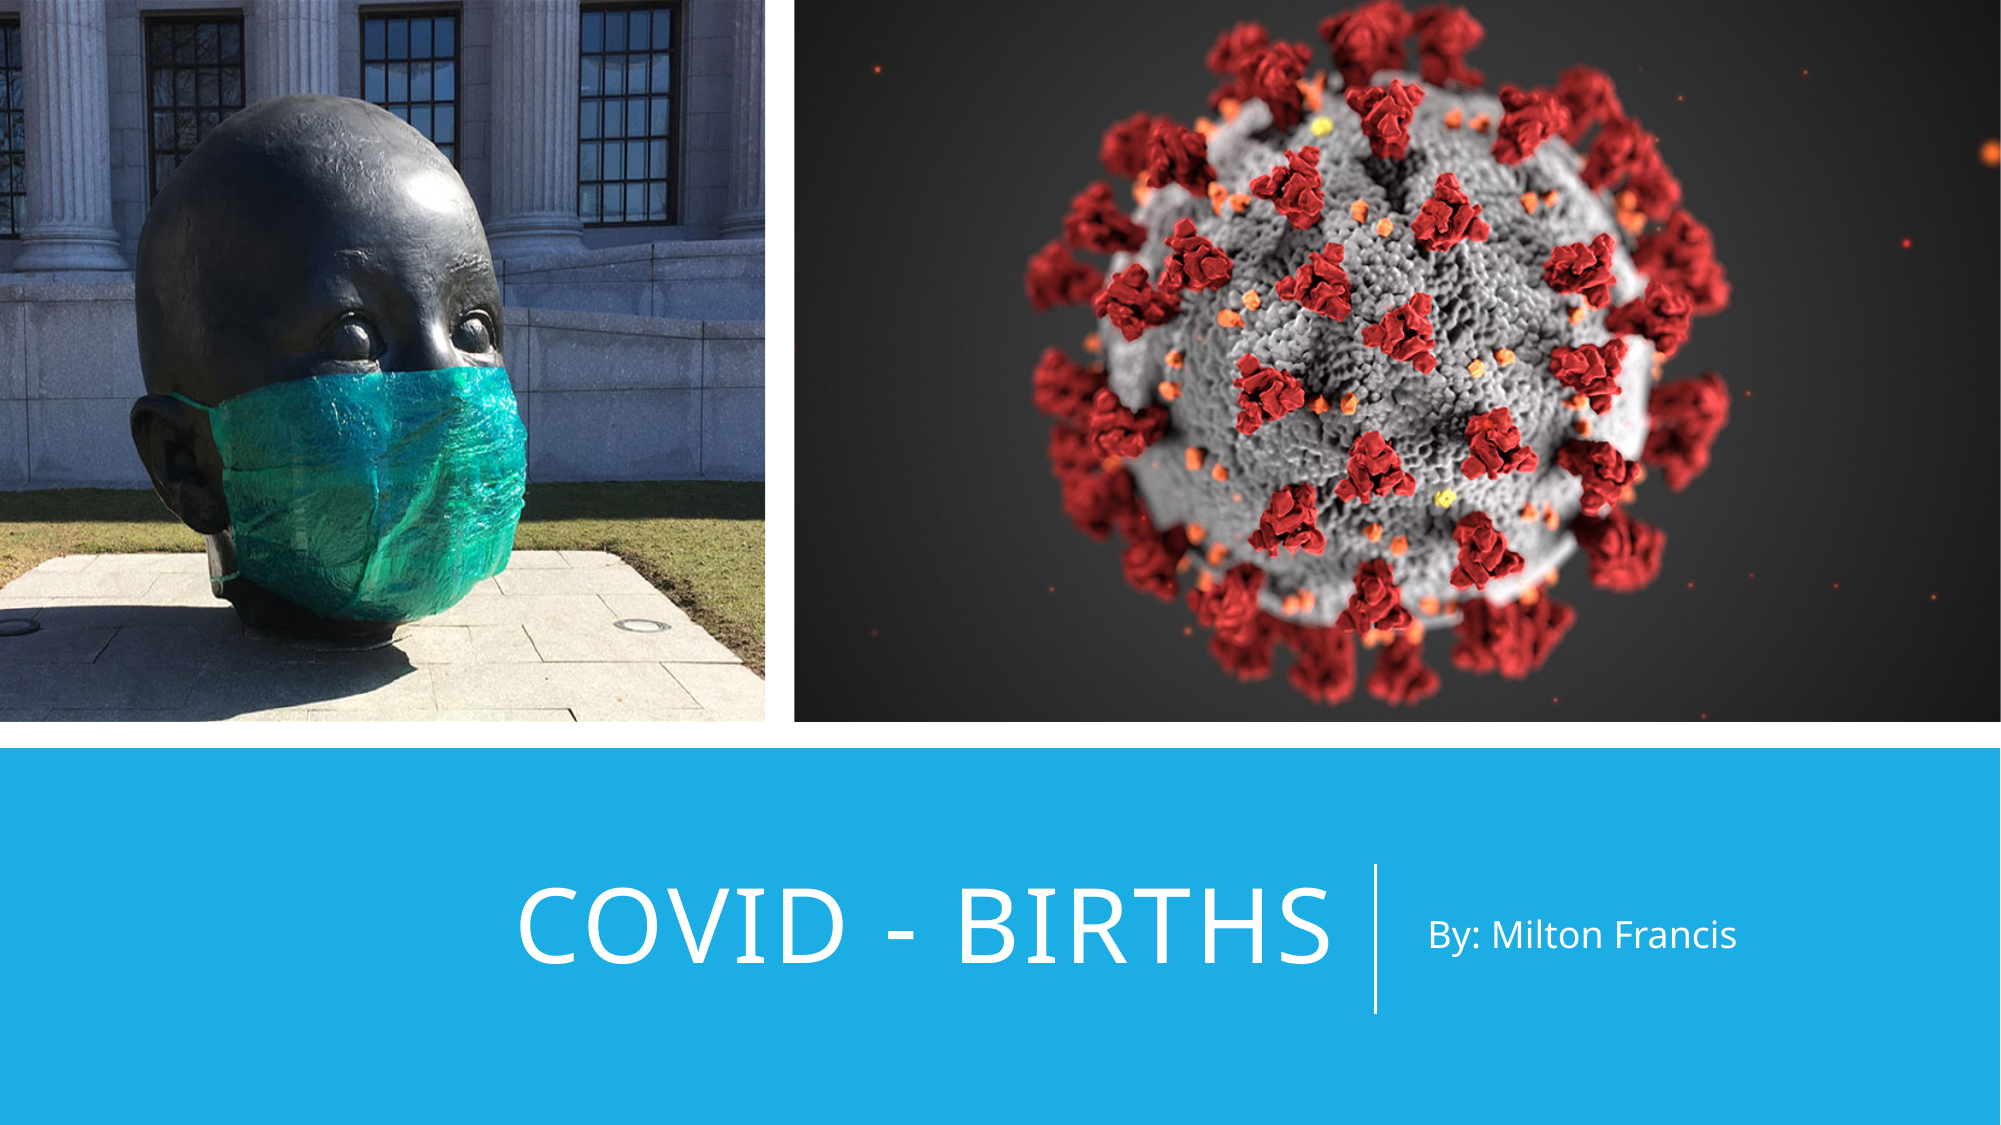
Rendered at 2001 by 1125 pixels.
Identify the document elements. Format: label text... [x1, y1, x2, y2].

picture [794, 0, 2001, 722]
subtitle By: Milton Francis [1412, 813, 1938, 1054]
picture [0, 0, 766, 722]
text_box [0, 0, 2000, 747]
text_box [0, 747, 2000, 1125]
title Covid - Births [75, 813, 1350, 1054]
